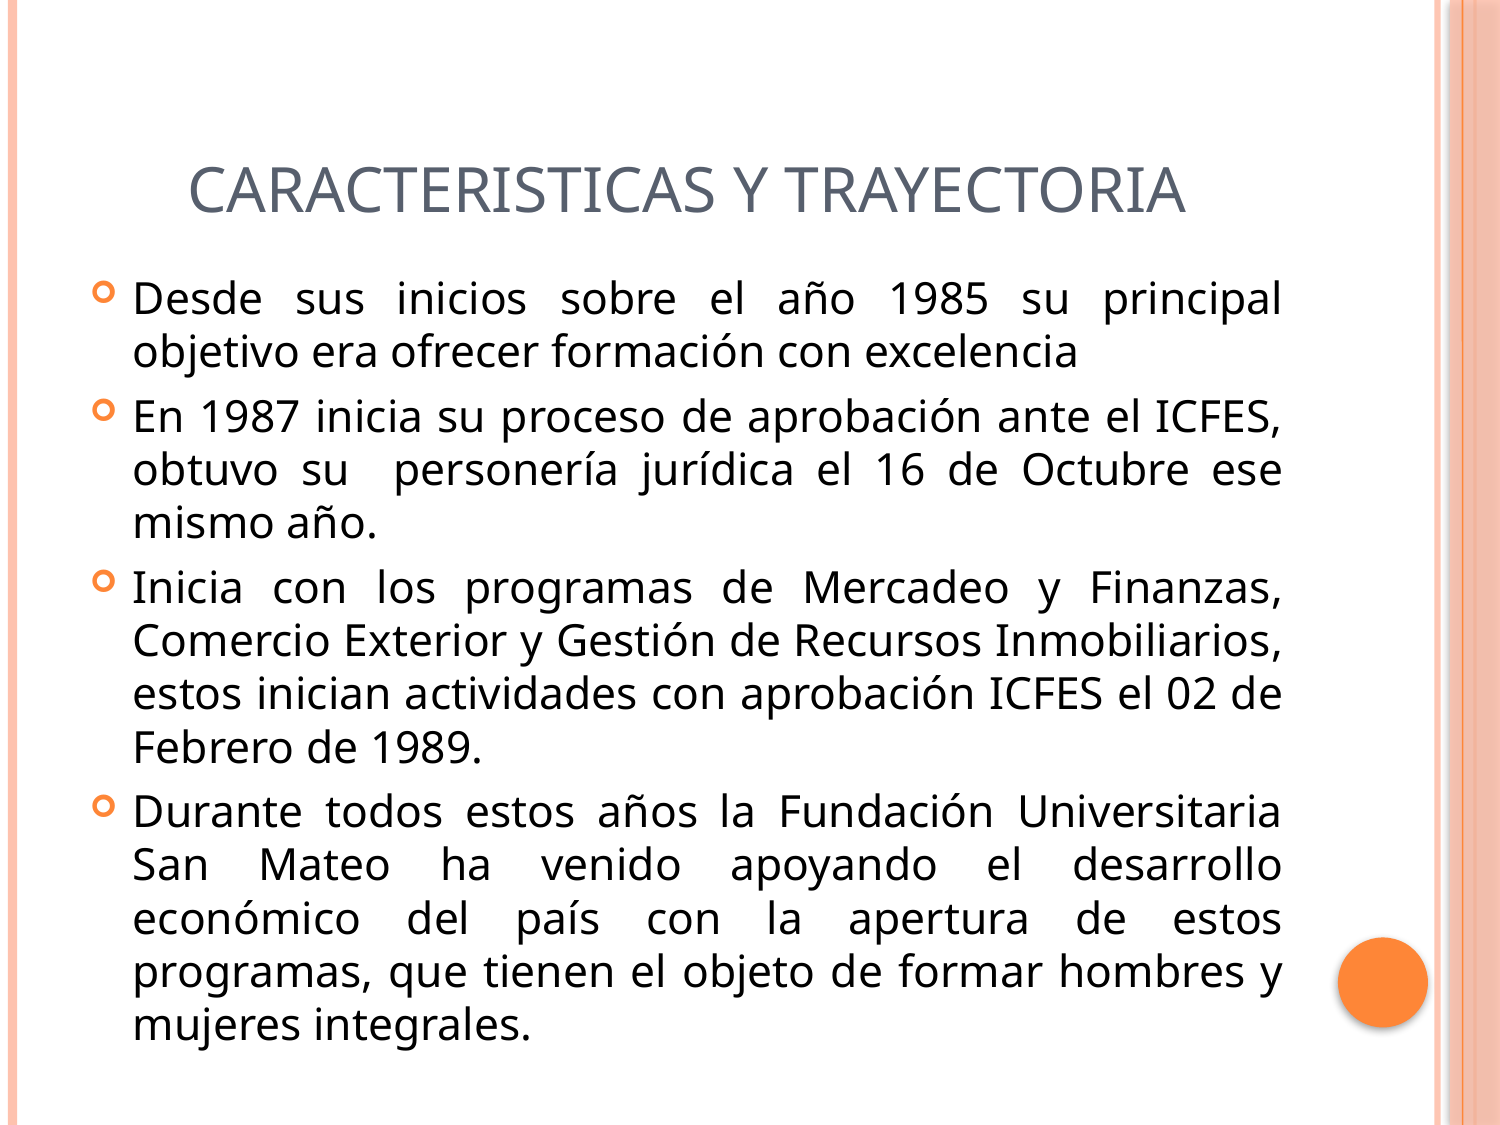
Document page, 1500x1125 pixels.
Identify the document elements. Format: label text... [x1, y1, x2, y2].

title CARACTERISTICAS Y TRAYECTORIA [75, 45, 1300, 233]
list Desde sus inicios sobre el año 1985 su principal objetivo era ofrecer formación con excelencia En 1987 inicia su proceso de aprobación ante el ICFES, obtuvo su personería jurídica el 16 de Octubre ese mismo año. Inicia con los programas de Mercadeo y Finanzas, Comercio Exterior y Gestión de Recursos Inmobiliarios, estos inician actividades con aprobación ICFES el 02 de Febrero de 1989. Durante todos estos años la Fundación Universitaria San Mateo ha venido apoyando el desarrollo económico del país con la apertura de estos programas, que tienen el objeto de formar hombres y mujeres integrales. [75, 262, 1300, 1062]
